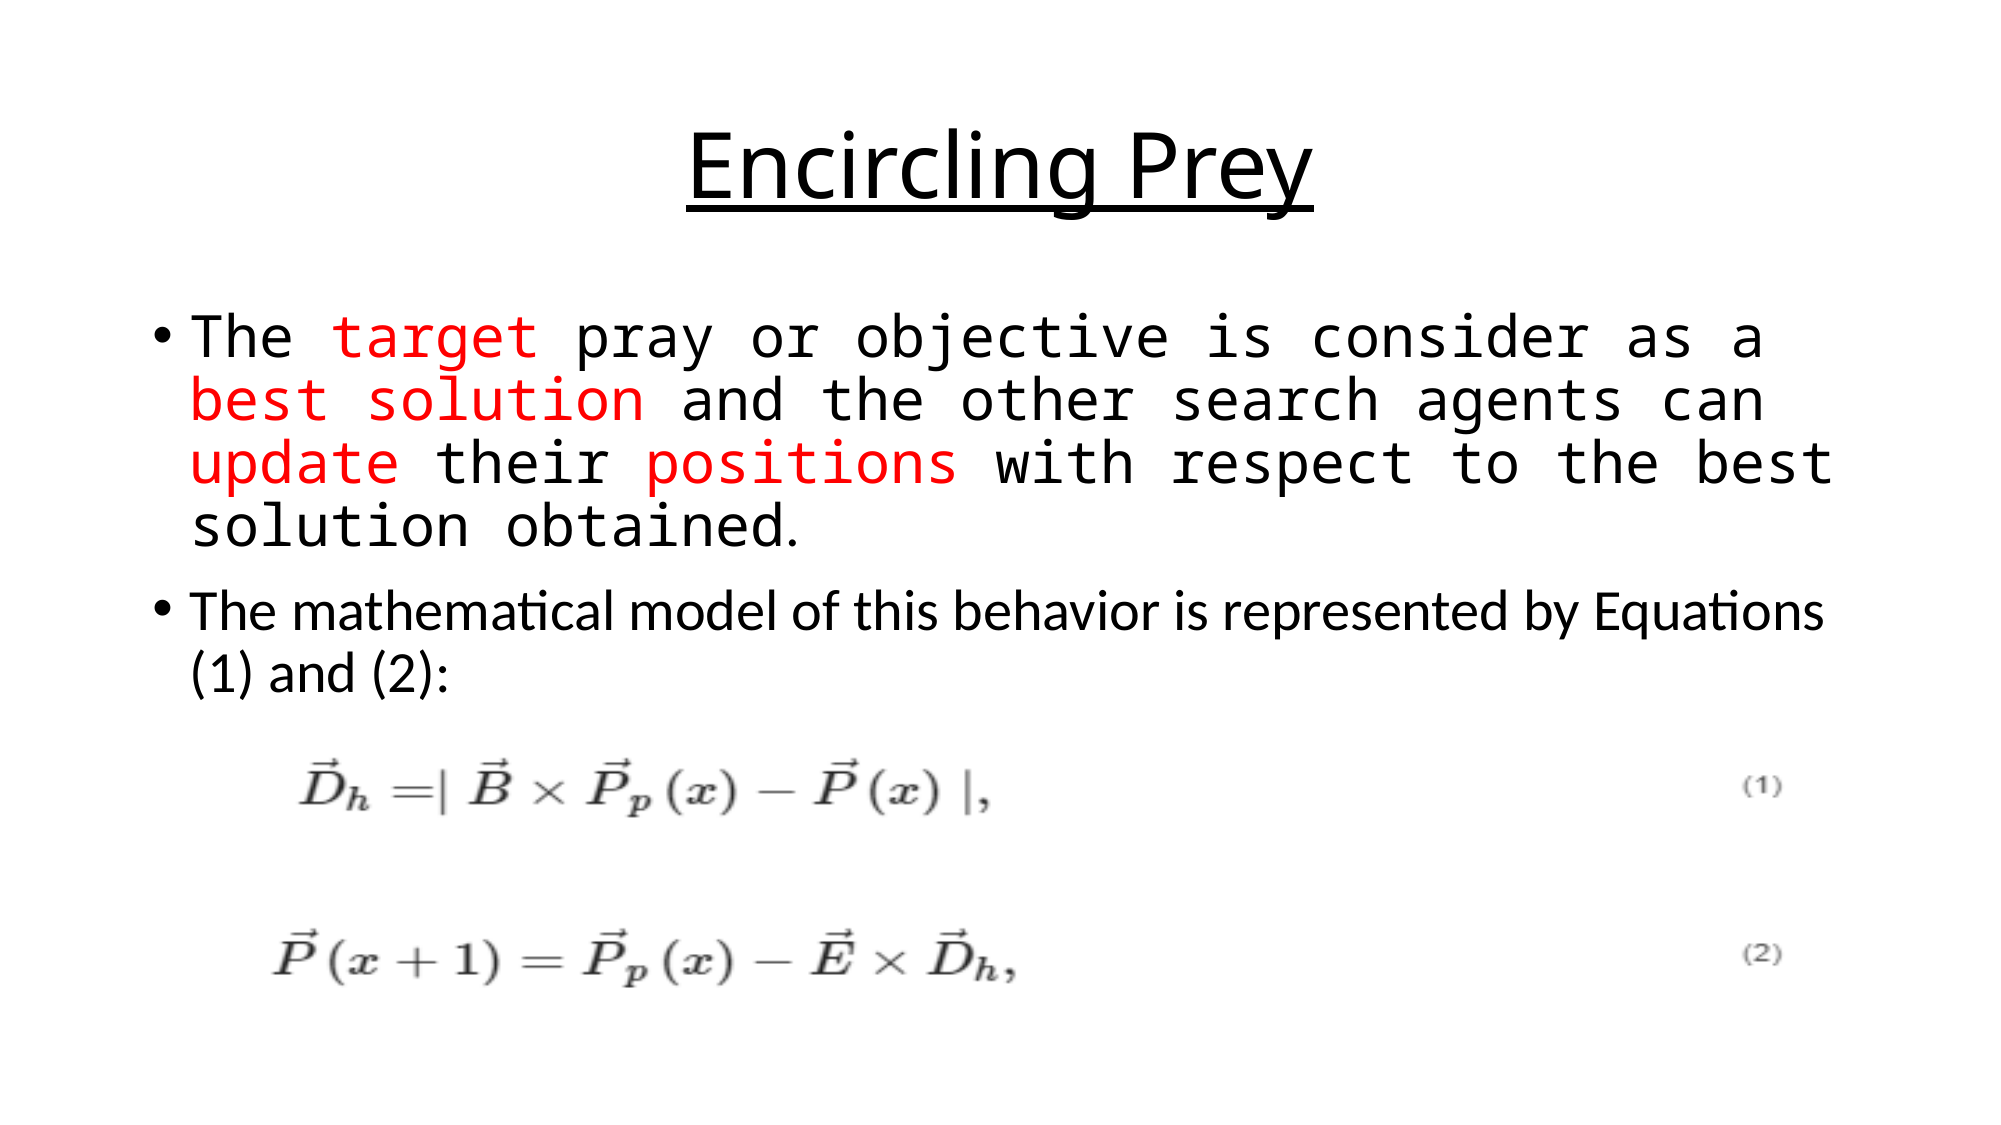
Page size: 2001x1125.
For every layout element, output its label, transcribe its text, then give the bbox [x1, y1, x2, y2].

picture [119, 702, 1863, 1036]
title Encircling Prey [137, 59, 1863, 278]
list The target pray or objective is consider as a best solution and the other search agents can update their positions with respect to the best solution obtained. The mathematical model of this behavior is represented by Equations (1) and (2): [137, 299, 1863, 702]
